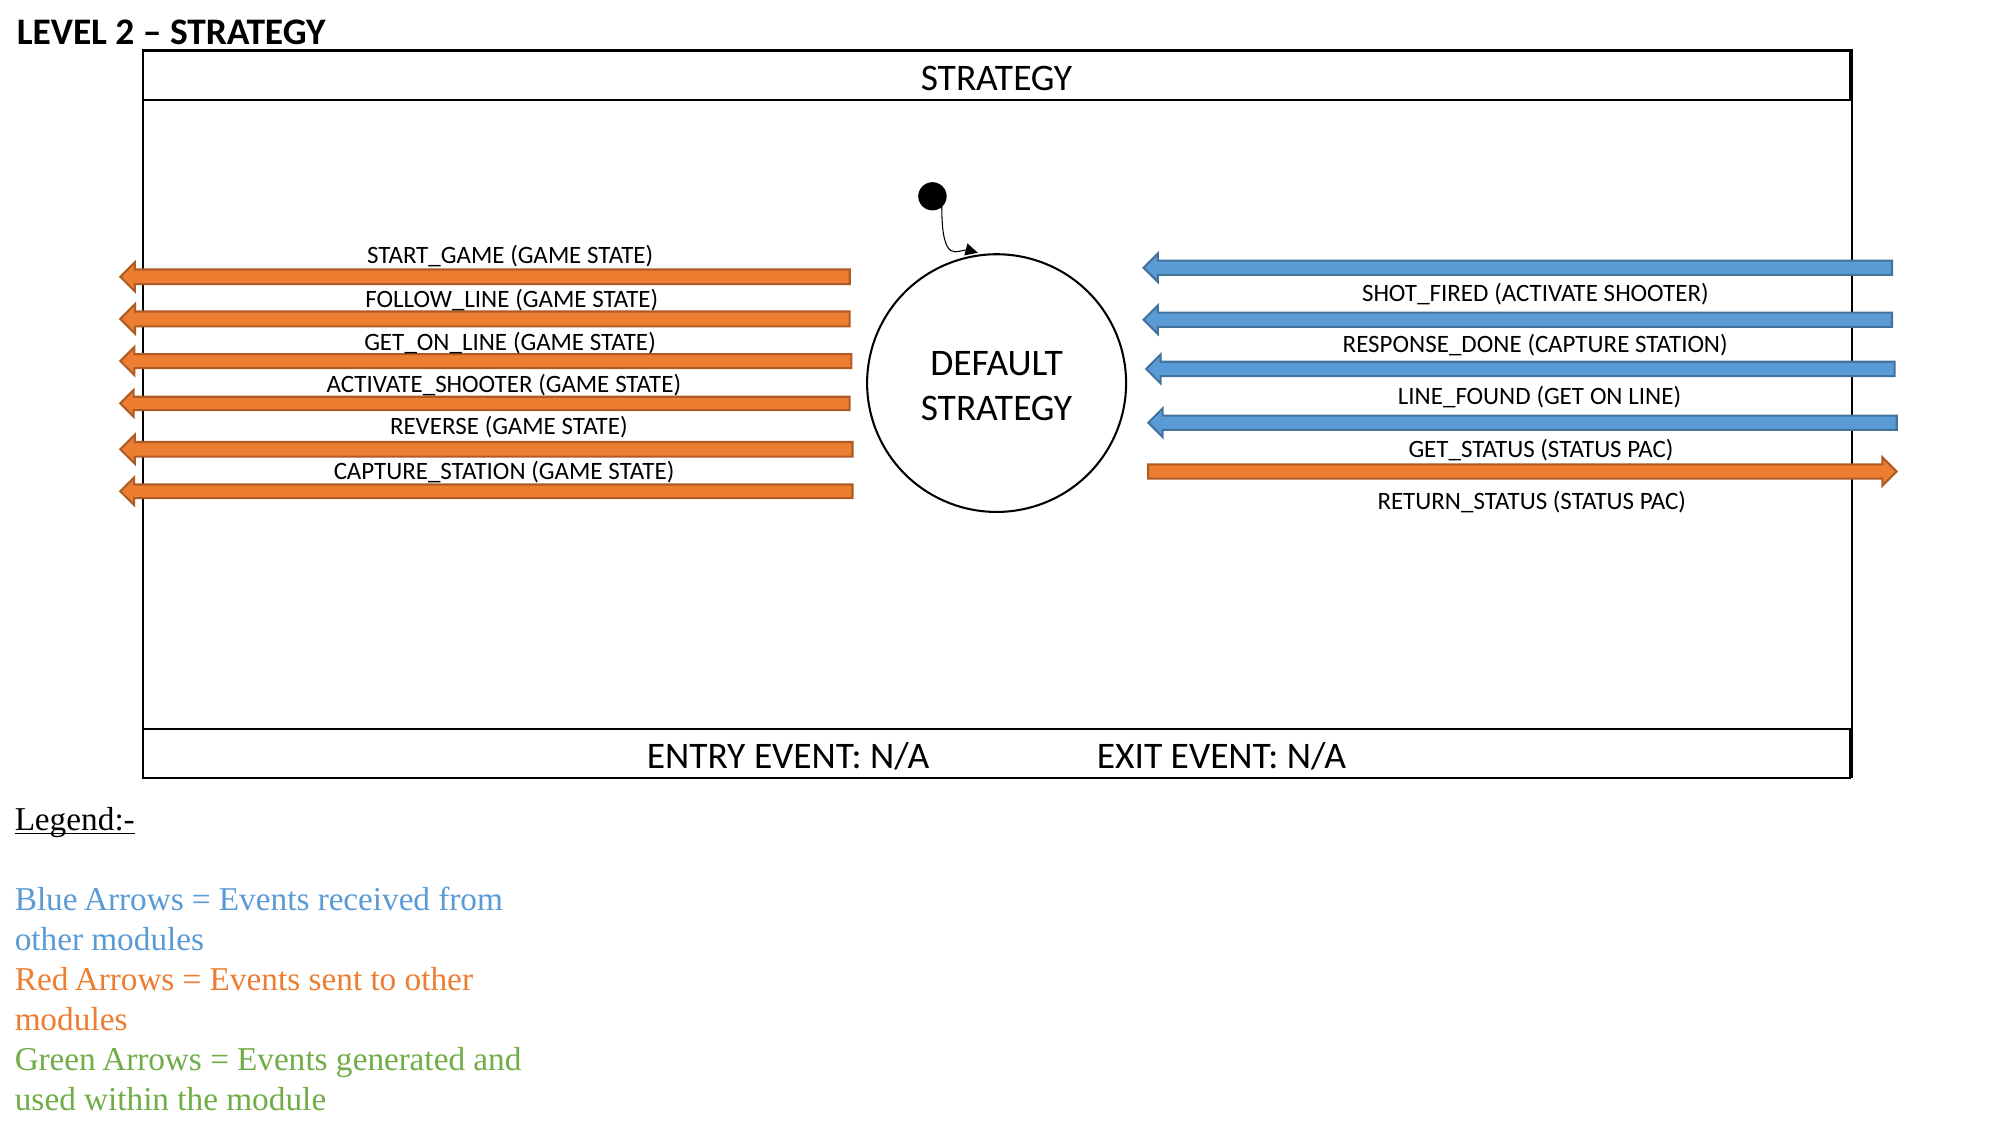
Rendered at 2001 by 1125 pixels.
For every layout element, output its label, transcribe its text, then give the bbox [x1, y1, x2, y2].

text_box [118, 259, 142, 294]
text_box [867, 254, 1127, 512]
text_box [118, 475, 142, 508]
text_box [118, 344, 142, 378]
text_box LEVEL 2 – STRATEGY [2, 0, 341, 60]
text_box [1852, 311, 1894, 328]
text_box [118, 387, 142, 420]
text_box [142, 50, 1852, 779]
text_box Legend:- Blue Arrows = Events received from other modules Red Arrows = Events sent to other modules Green Arrows = Events generated and used within the module [0, 789, 588, 1125]
text_box [1852, 414, 1898, 431]
text_box [1852, 454, 1899, 489]
text_box [118, 432, 142, 467]
text_box [118, 301, 142, 337]
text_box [919, 183, 978, 253]
text_box [1852, 259, 1894, 276]
text_box [1852, 360, 1896, 378]
